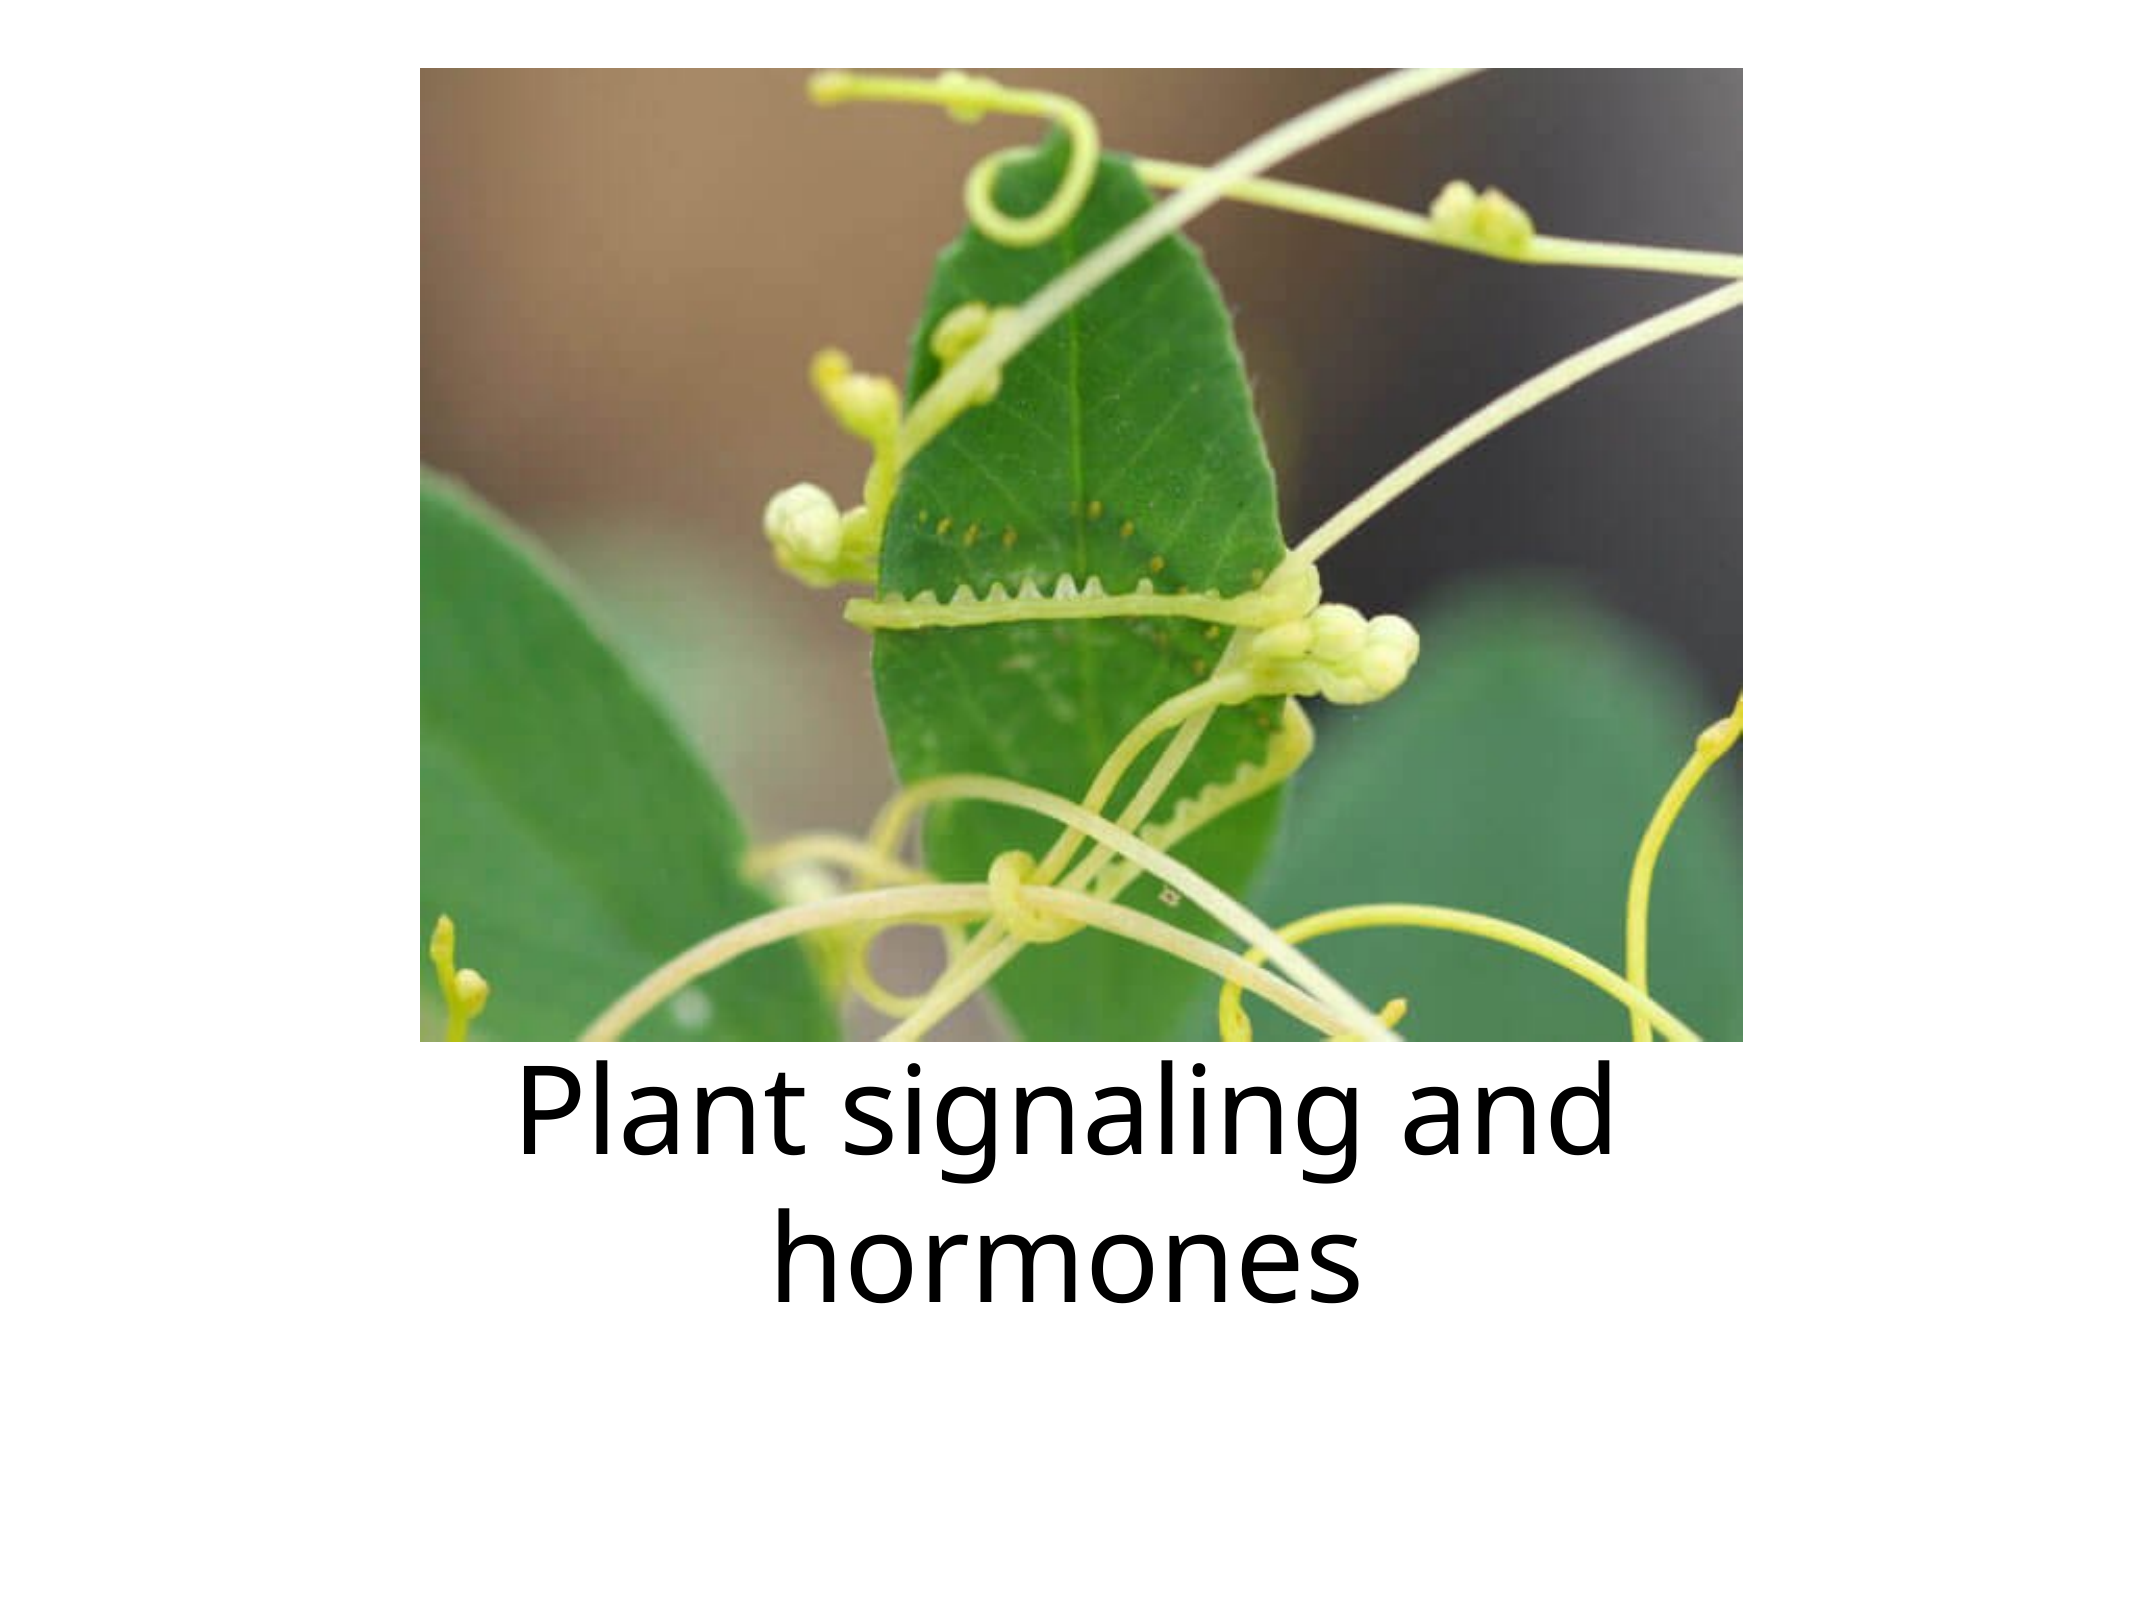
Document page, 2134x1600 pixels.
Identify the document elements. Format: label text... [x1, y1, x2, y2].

title Plant signaling and hormones [207, 1101, 1926, 1336]
picture [419, 68, 1744, 1043]
